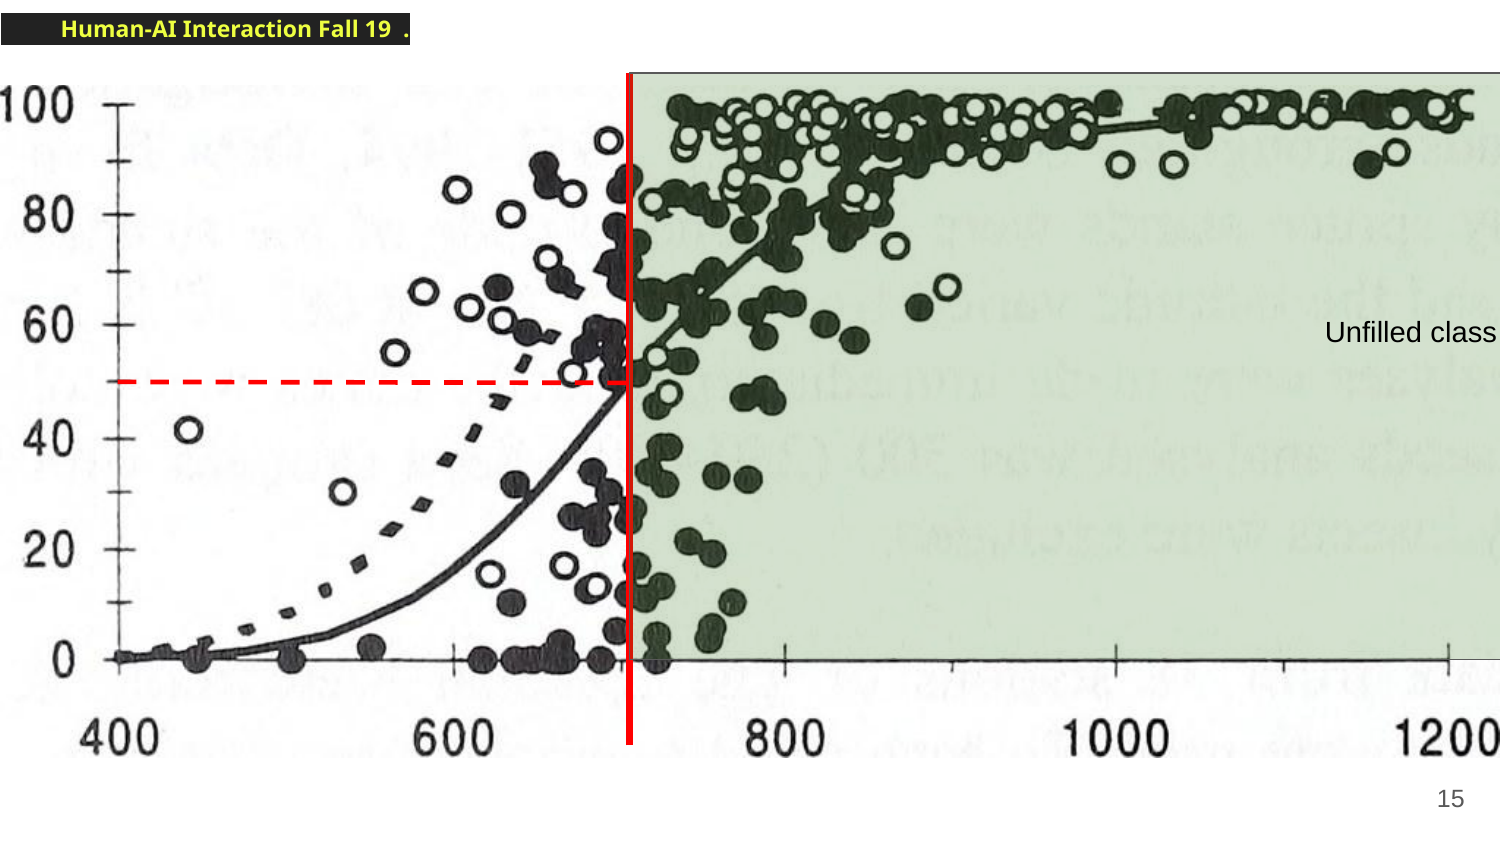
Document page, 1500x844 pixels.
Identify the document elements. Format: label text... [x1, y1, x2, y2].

slide_number ‹#› [1389, 768, 1480, 830]
picture [0, 85, 1500, 759]
text_box Unfilled class [630, 72, 1500, 85]
